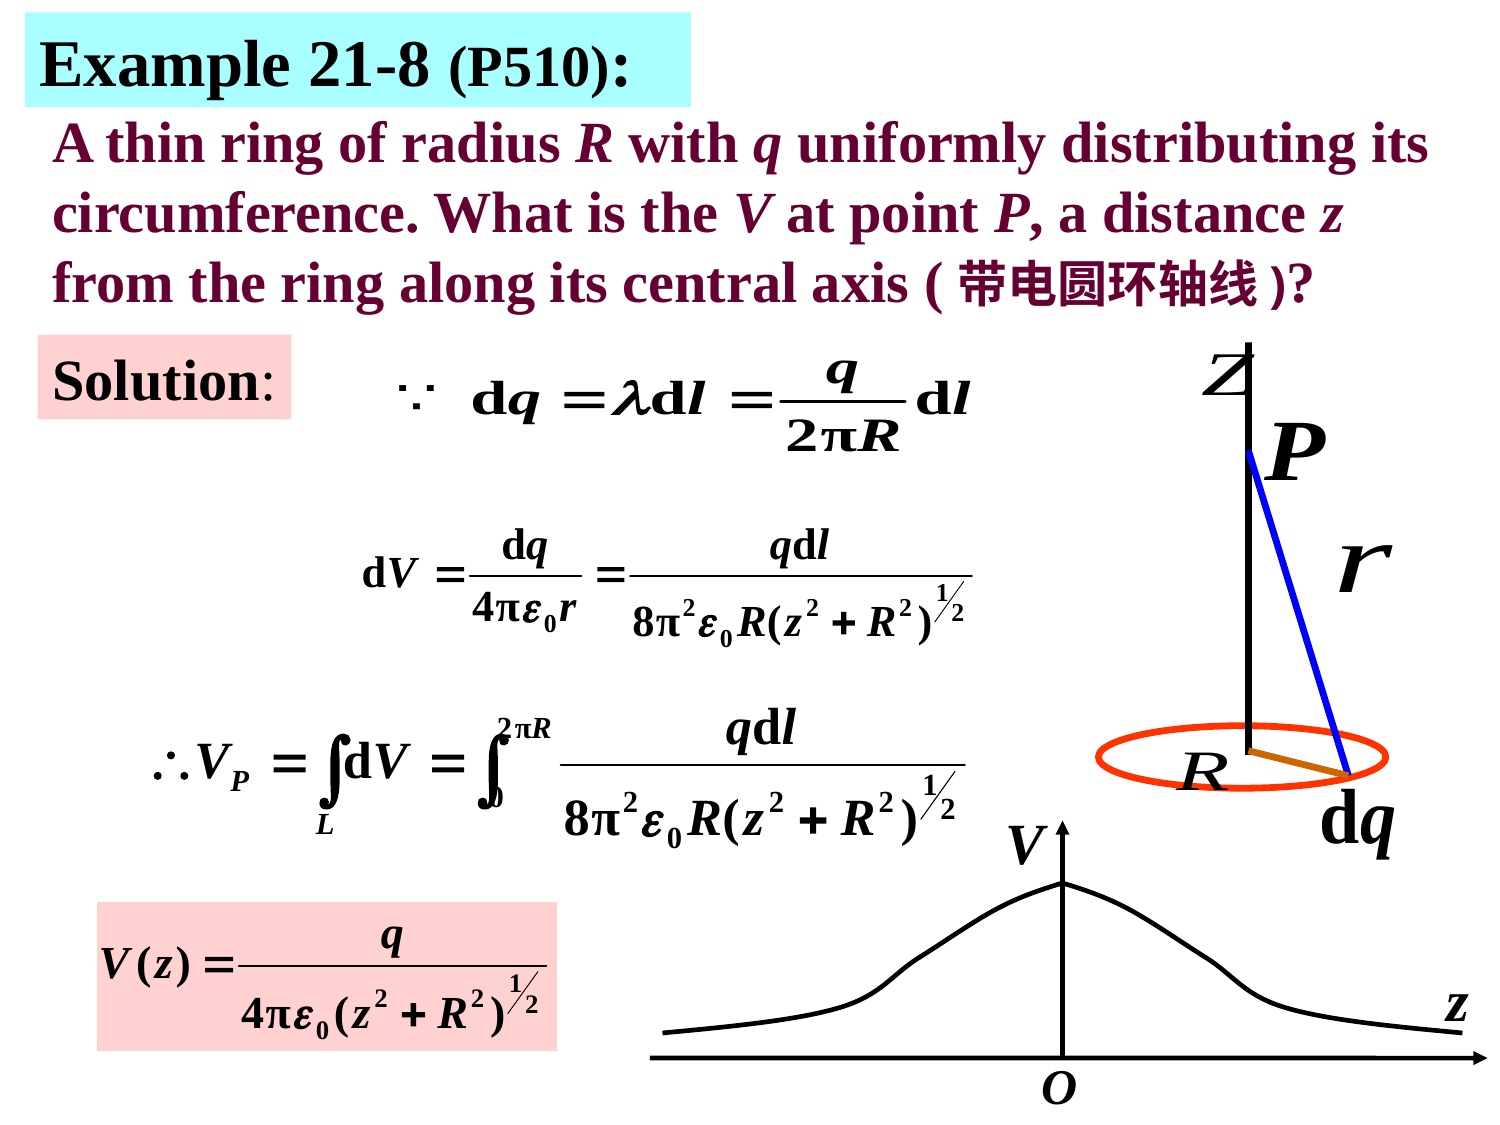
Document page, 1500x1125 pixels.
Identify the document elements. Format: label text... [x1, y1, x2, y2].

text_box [1098, 338, 1425, 798]
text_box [148, 691, 975, 862]
text_box A thin ring of radius R with q uniformly distributing its circumference. What is the V at point P, a distance z from the ring along its central axis (带电圆环轴线)? [37, 97, 1475, 322]
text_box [395, 334, 985, 463]
text_box Solution: [37, 334, 292, 420]
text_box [96, 901, 557, 1051]
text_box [649, 798, 1488, 1122]
text_box Example 21-8 (P510): [24, 12, 691, 108]
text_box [356, 513, 981, 659]
